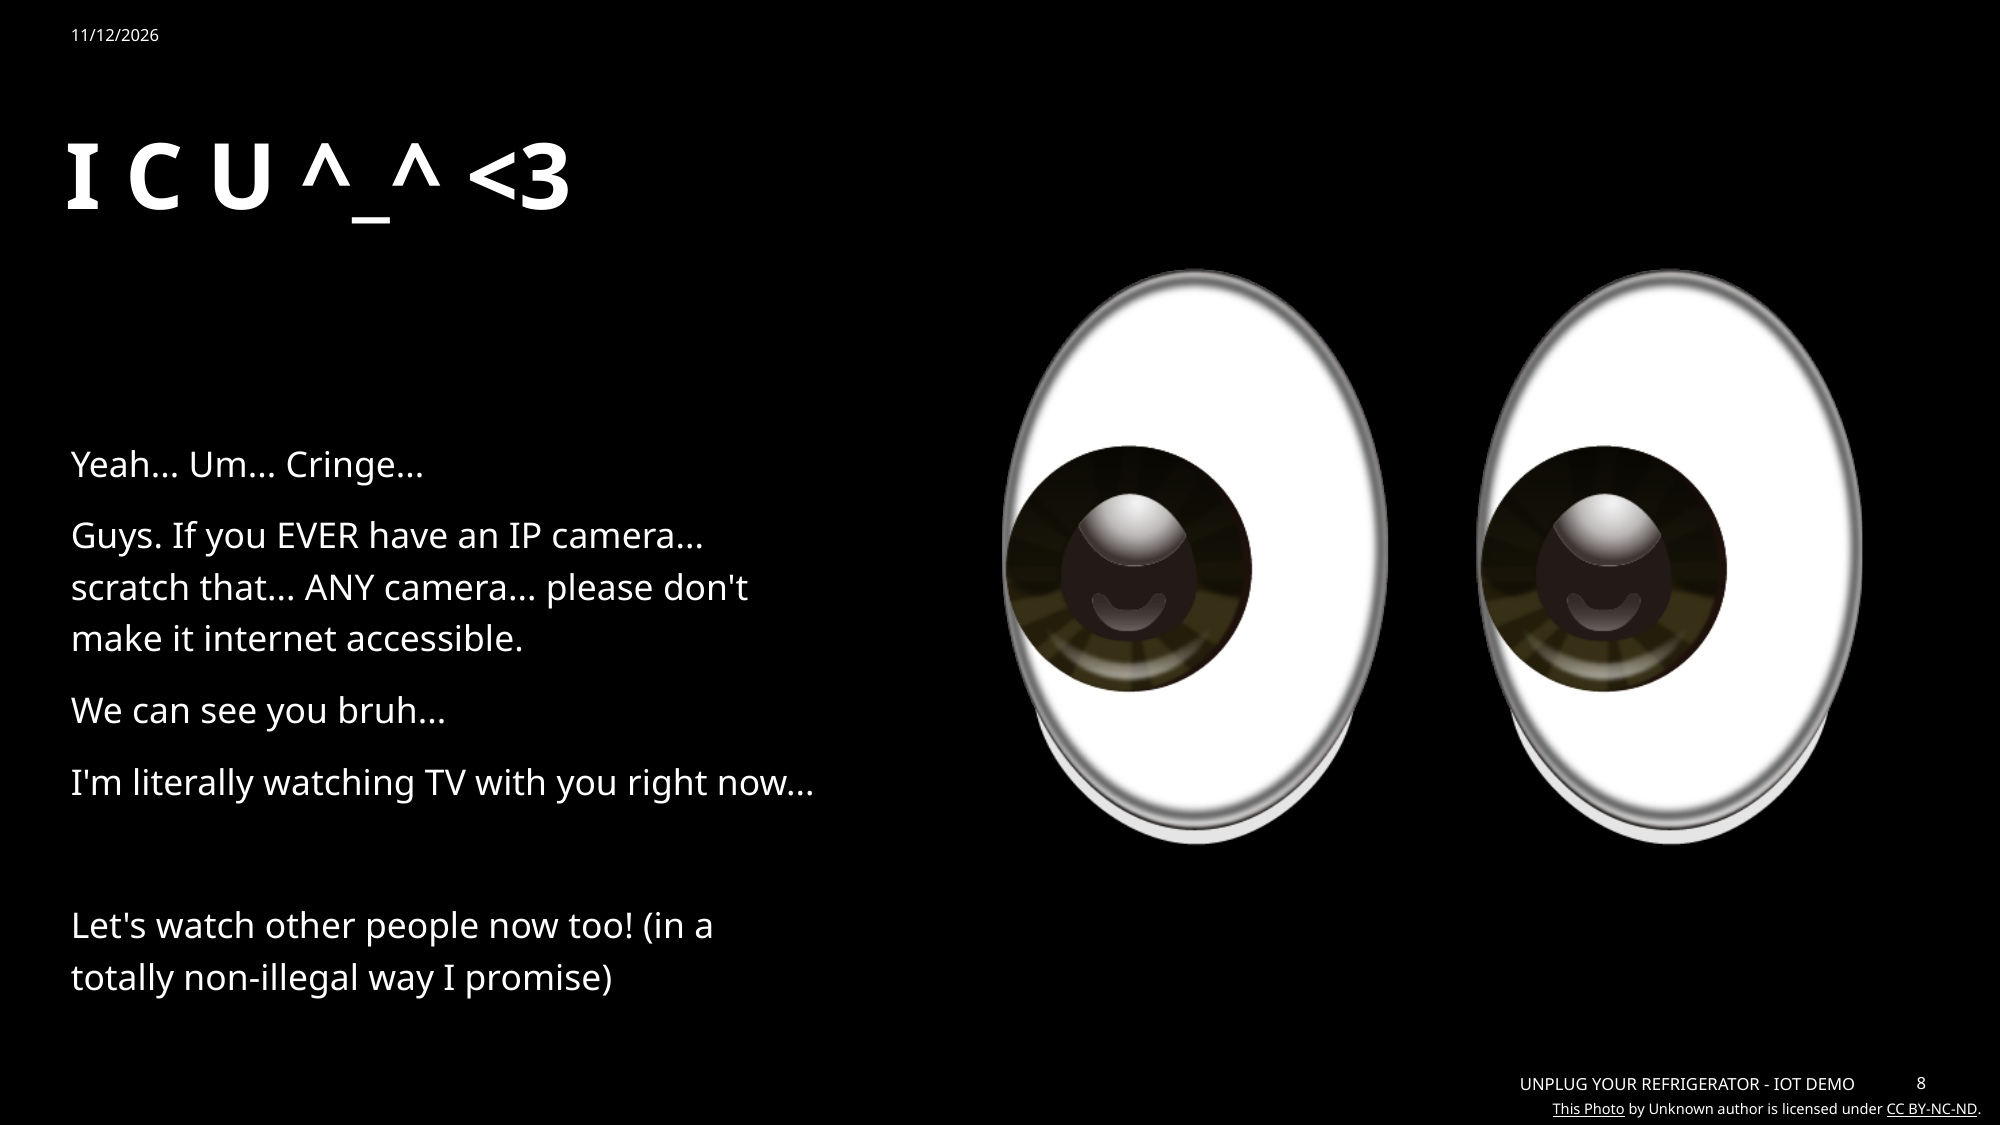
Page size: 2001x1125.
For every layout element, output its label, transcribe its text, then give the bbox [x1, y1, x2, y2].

footer Unplug Your Refrigerator - IoT Demo [1204, 1053, 1871, 1114]
text_box This Photo by Unknown author is licensed under CC BY-NC-ND. [1537, 1092, 1997, 1125]
title I C U ^_^ <3 [50, 123, 838, 419]
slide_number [55, 10, 506, 63]
picture [1002, 137, 1863, 988]
list Yeah... Um... Cringe... Guys. If you EVER have an IP camera... scratch that... ANY camera... please don't make it internet accessible. We can see you bruh... I'm literally watching TV with you right now... Let's watch other people now too! (in a totally non-illegal way I promise) [55, 421, 838, 1005]
slide_number 8 [1870, 1054, 1942, 1092]
